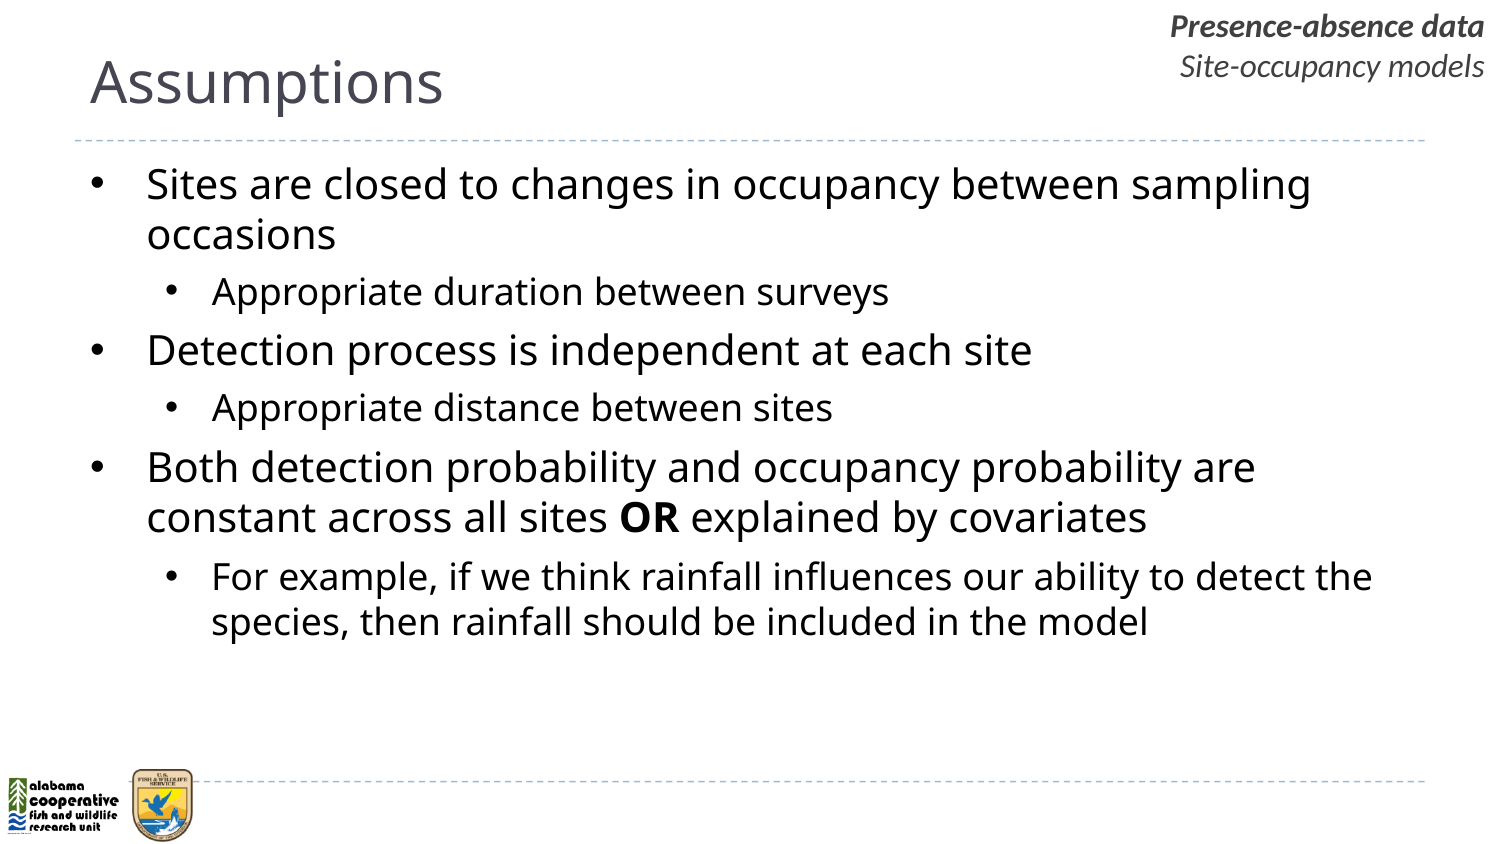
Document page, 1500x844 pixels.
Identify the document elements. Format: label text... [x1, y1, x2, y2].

text_box Presence-absence data Site-occupancy models [1003, 0, 1500, 92]
picture [131, 768, 193, 842]
title Assumptions [75, 18, 1425, 141]
picture [0, 771, 128, 842]
list Sites are closed to changes in occupancy between sampling occasions Appropriate duration between surveys Detection process is independent at each site Appropriate distance between sites Both detection probability and occupancy probability are constant across all sites OR explained by covariates For example, if we think rainfall influences our ability to detect the species, then rainfall should be included in the model [75, 150, 1425, 758]
